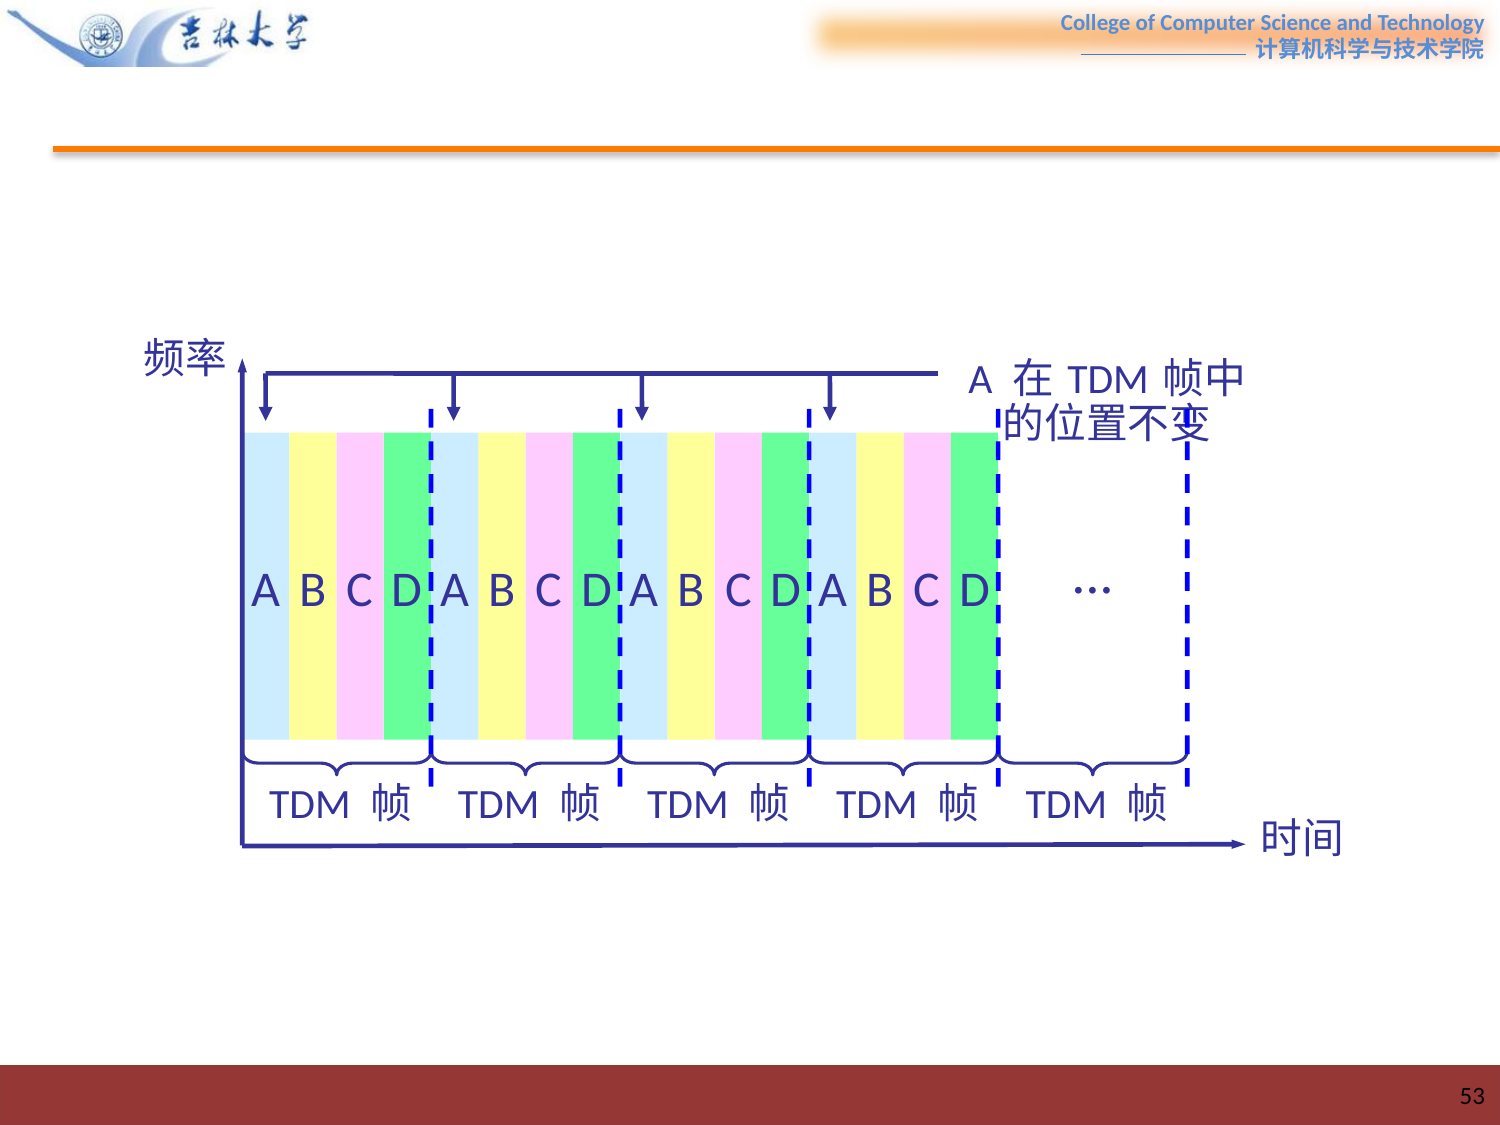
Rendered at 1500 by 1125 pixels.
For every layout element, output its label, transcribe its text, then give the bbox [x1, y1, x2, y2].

text_box [259, 373, 272, 421]
picture [0, 0, 314, 68]
text_box 53 [1149, 1065, 1500, 1125]
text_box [430, 408, 1188, 799]
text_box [808, 807, 992, 836]
text_box 时间 [1245, 809, 1359, 870]
text_box [242, 840, 1245, 849]
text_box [241, 432, 425, 740]
text_box 频率 [128, 330, 242, 390]
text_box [430, 806, 614, 836]
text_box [619, 807, 803, 836]
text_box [799, 0, 1500, 71]
text_box [238, 358, 247, 431]
text_box A 在 TDM 帧中 的位置不变 [868, 349, 1346, 455]
footer [0, 1063, 1500, 1125]
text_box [241, 751, 425, 836]
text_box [997, 806, 1188, 836]
